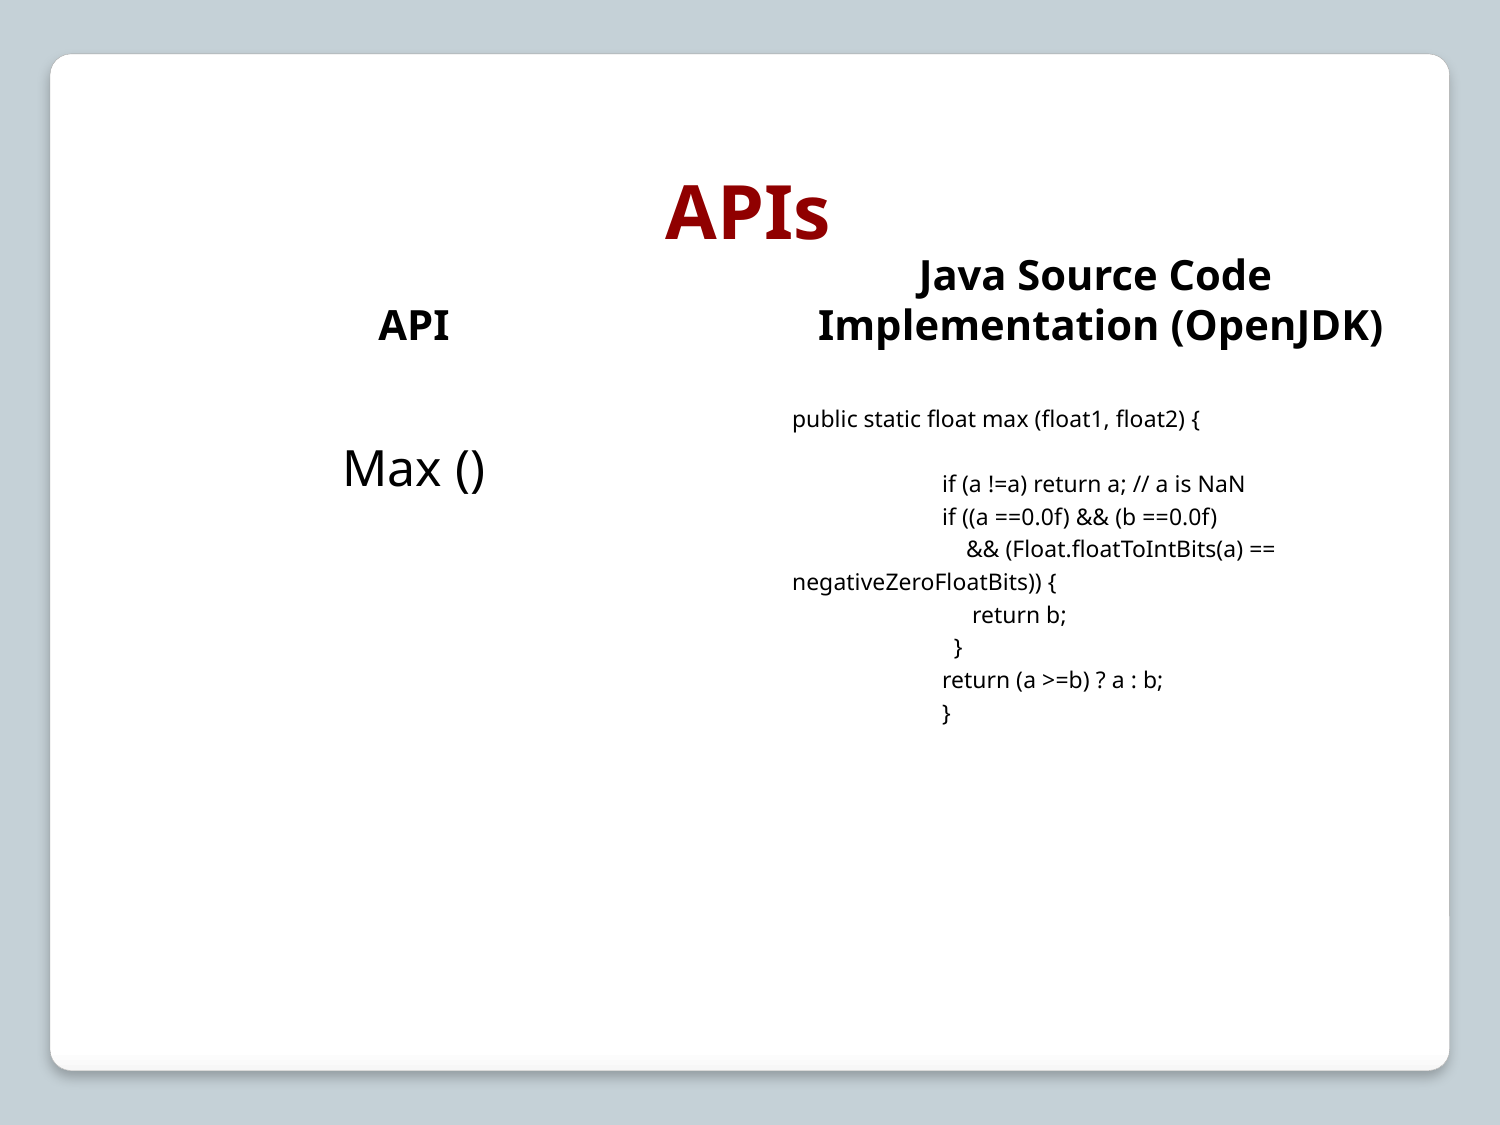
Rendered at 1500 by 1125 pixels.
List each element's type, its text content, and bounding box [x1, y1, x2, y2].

list Max () [75, 356, 738, 1005]
list Java Source Code Implementation (OpenJDK) [761, 251, 1425, 356]
list API [75, 251, 738, 356]
title APIs [76, 90, 1420, 263]
list public static float max (float1, float2) { if (a !=a) return a; // a is NaN if ((a ==0.0f) && (b ==0.0f) && (Float.floatToIntBits(a) == negativeZeroFloatBits)) { return b; } return (a >=b) ? a : b; } [761, 356, 1425, 1005]
